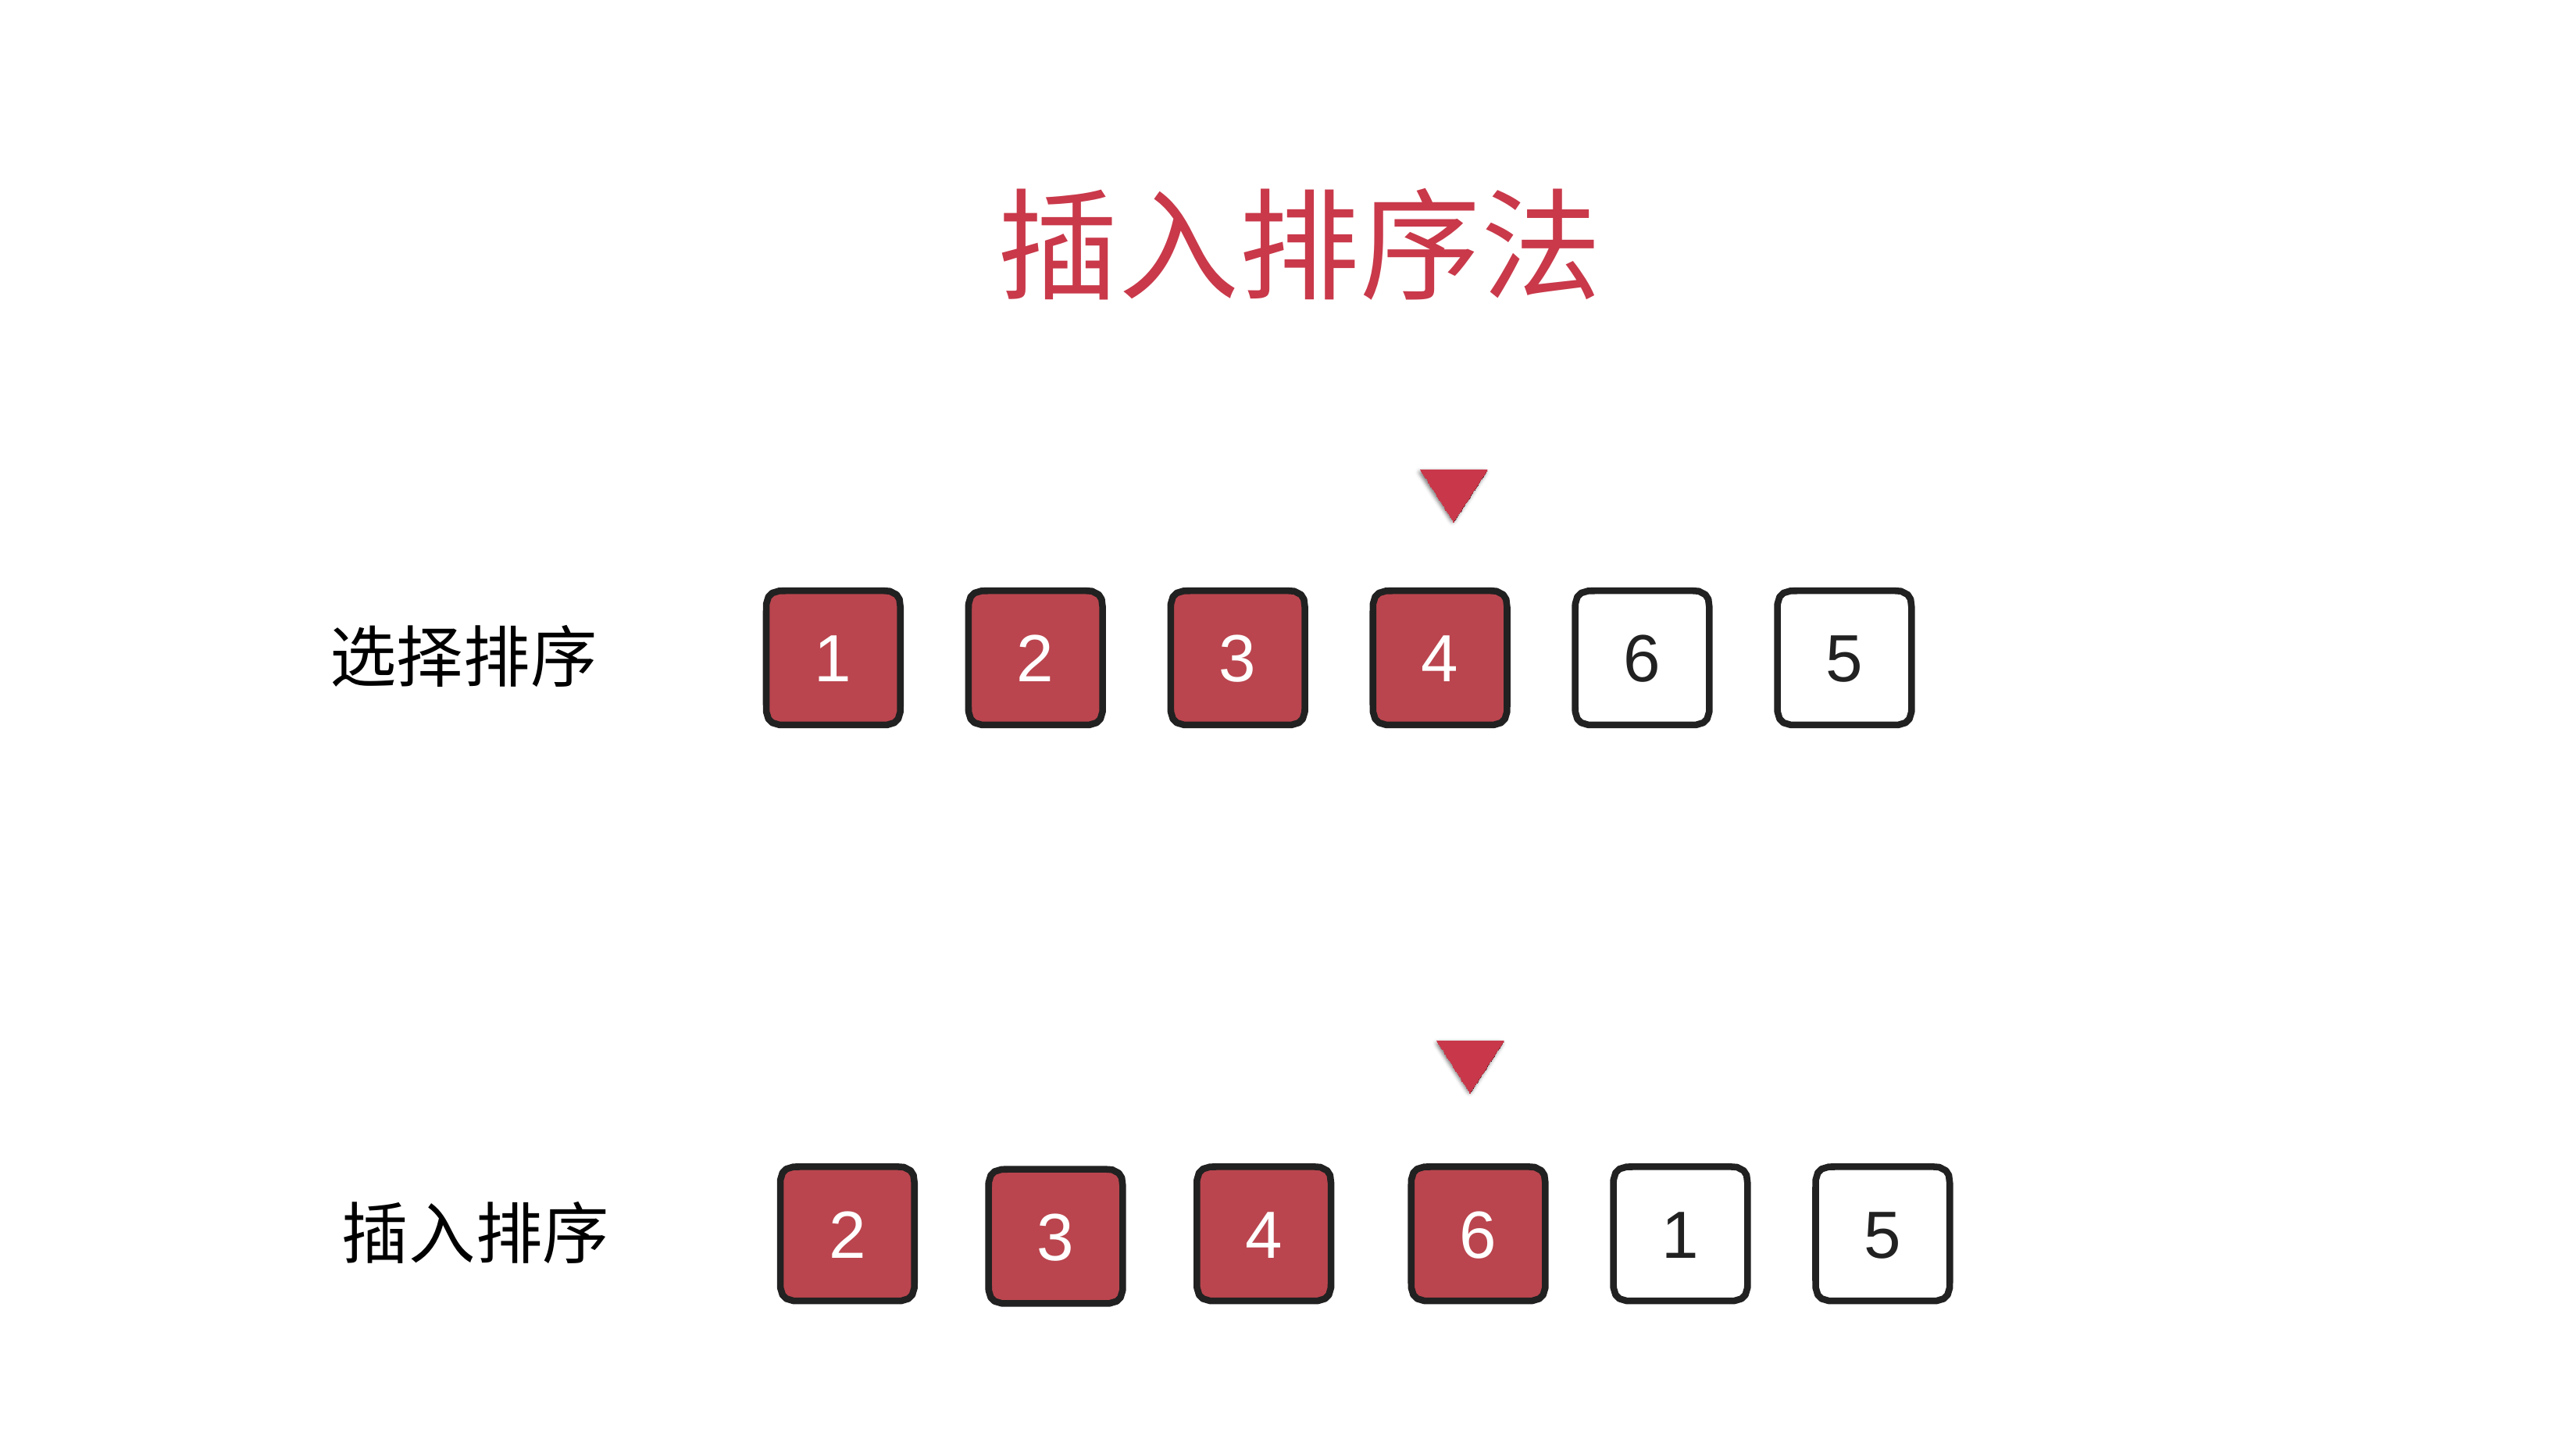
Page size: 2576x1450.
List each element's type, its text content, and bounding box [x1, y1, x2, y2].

text_box [1414, 467, 1492, 529]
text_box 2 [826, 1189, 868, 1272]
text_box [1372, 591, 1507, 725]
text_box 5 [1824, 613, 1865, 695]
text_box [1613, 1166, 1748, 1302]
text_box [1435, 1040, 1504, 1094]
text_box [1777, 591, 1912, 725]
text_box [1815, 1166, 1950, 1302]
text_box 6 [1622, 613, 1663, 695]
text_box 3 [1035, 1191, 1076, 1274]
text_box [988, 1169, 1123, 1304]
text_box [968, 591, 1103, 725]
text_box 插⼊排序 [340, 1189, 612, 1272]
text_box [1411, 1166, 1546, 1302]
text_box [766, 591, 901, 725]
text_box [780, 1166, 915, 1302]
text_box [1418, 469, 1488, 523]
title 插⼊排序法 [972, 168, 1604, 412]
text_box [1197, 1166, 1332, 1302]
text_box [1431, 1038, 1508, 1100]
text_box [1170, 591, 1305, 725]
text_box 6 [1457, 1189, 1499, 1272]
text_box 1 [1660, 1189, 1701, 1272]
text_box 3 [1217, 613, 1258, 695]
text_box 5 [1862, 1189, 1903, 1272]
text_box 选择排序 [328, 613, 600, 695]
text_box 2 [1015, 613, 1056, 695]
text_box [1575, 591, 1710, 725]
text_box 1 [812, 613, 854, 695]
text_box 4 [1243, 1189, 1285, 1272]
text_box 4 [1419, 613, 1461, 695]
